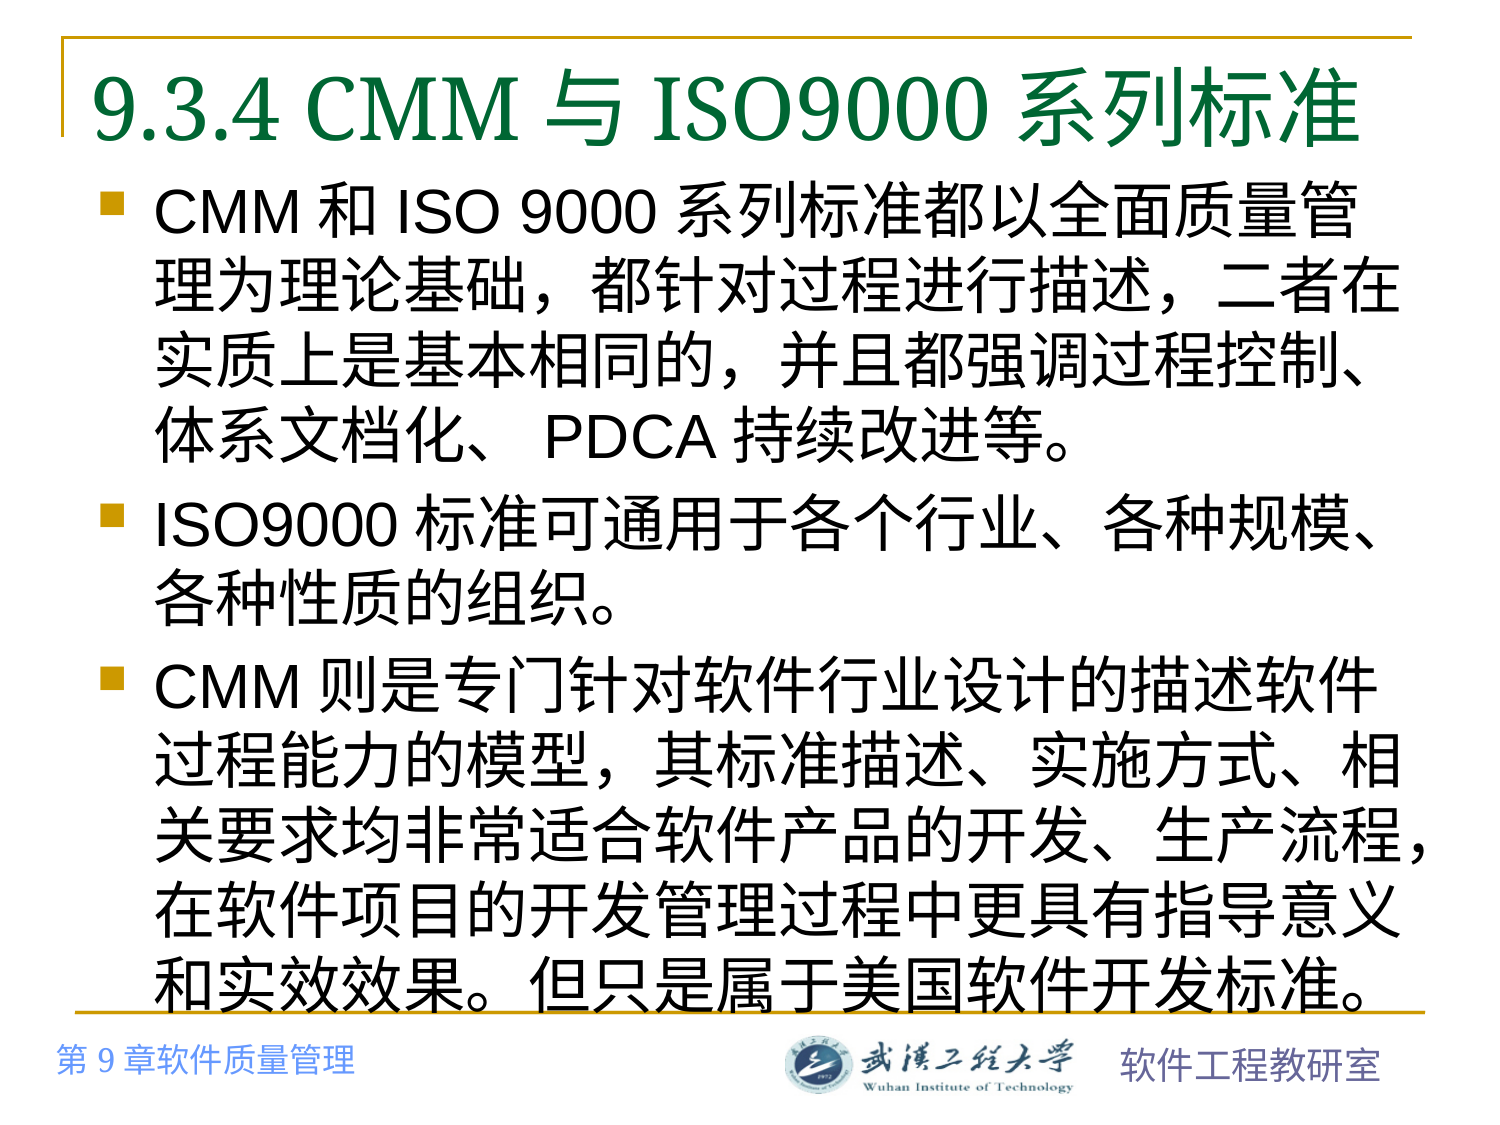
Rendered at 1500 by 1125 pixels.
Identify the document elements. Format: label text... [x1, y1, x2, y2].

title 9.3.4 CMM与ISO9000系列标准 [74, 45, 1426, 177]
list CMM和ISO 9000系列标准都以全面质量管理为理论基础，都针对过程进行描述，二者在实质上是基本相同的，并且都强调过程控制、体系文档化、PDCA持续改进等。 ISO9000标准可通用于各个行业、各种规模、各种性质的组织。 CMM则是专门针对软件行业设计的描述软件过程能力的模型，其标准描述、实施方式、相关要求均非常适合软件产品的开发、生产流程，在软件项目的开发管理过程中更具有指导意义和实效效果。但只是属于美国软件开发标准。 [81, 163, 1433, 1032]
picture [785, 1034, 1081, 1098]
